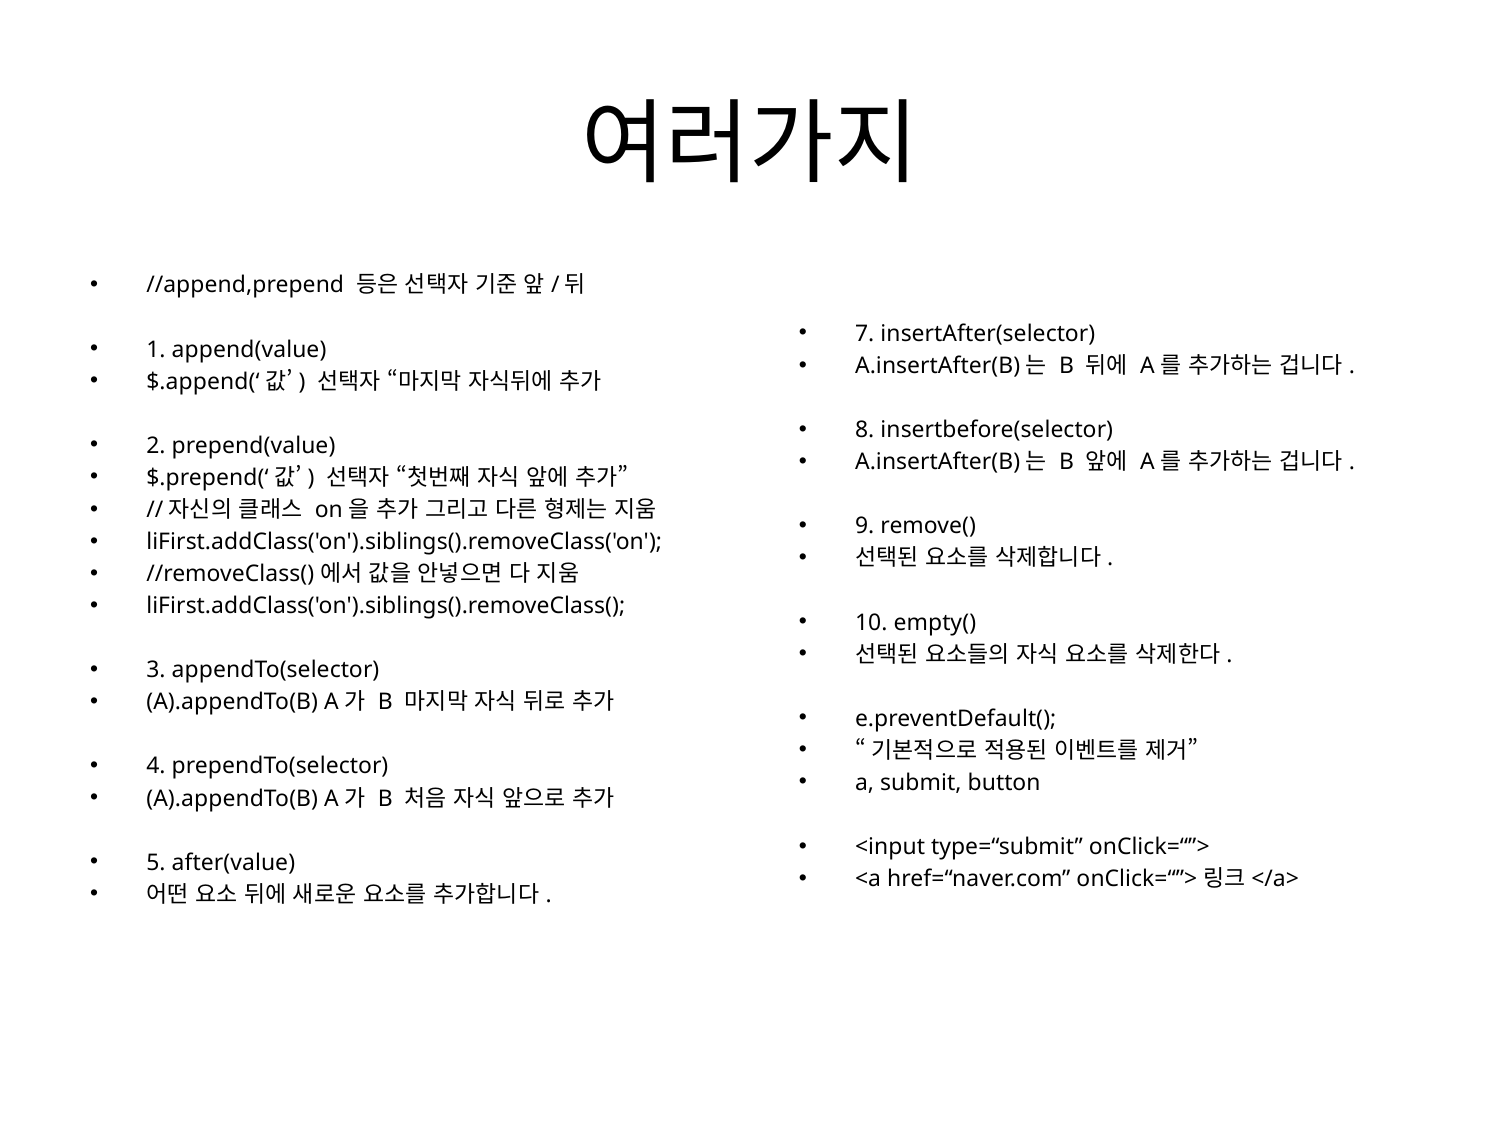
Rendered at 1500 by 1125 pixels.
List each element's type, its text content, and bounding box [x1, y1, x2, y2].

title 여러가지 [75, 45, 1425, 233]
text_box 7. insertAfter(selector) A.insertAfter(B)는 B 뒤에 A를 추가하는 겁니다. 8. insertbefore(selector) A.insertAfter(B)는 B 앞에 A를 추가하는 겁니다. 9. remove() 선택된 요소를 삭제합니다. 10. empty() 선택된 요소들의 자식 요소를 삭제한다. e.preventDefault(); “기본적으로 적용된 이벤트를 제거” a, submit, button <input type=“submit” onClick=“”> <a href=“naver.com” onClick=“”>링크</a> [783, 278, 1400, 1022]
list //append,prepend 등은 선택자 기준 앞/뒤 1. append(value) $.append(‘값’) 선택자 “마지막 자식뒤에 추가 2. prepend(value) $.prepend(‘값’) 선택자 “첫번째 자식 앞에 추가” //자신의 클래스 on을 추가 그리고 다른 형제는 지움 liFirst.addClass('on').siblings().removeClass('on'); //removeClass()에서 값을 안넣으면 다 지움 liFirst.addClass('on').siblings().removeClass(); 3. appendTo(selector) (A).appendTo(B) A가 B 마지막 자식 뒤로 추가 4. prependTo(selector) (A).appendTo(B) A가 B 처음 자식 앞으로 추가 5. after(value) 어떤 요소 뒤에 새로운 요소를 추가합니다. [75, 262, 750, 1005]
text_box [738, 267, 1447, 1010]
